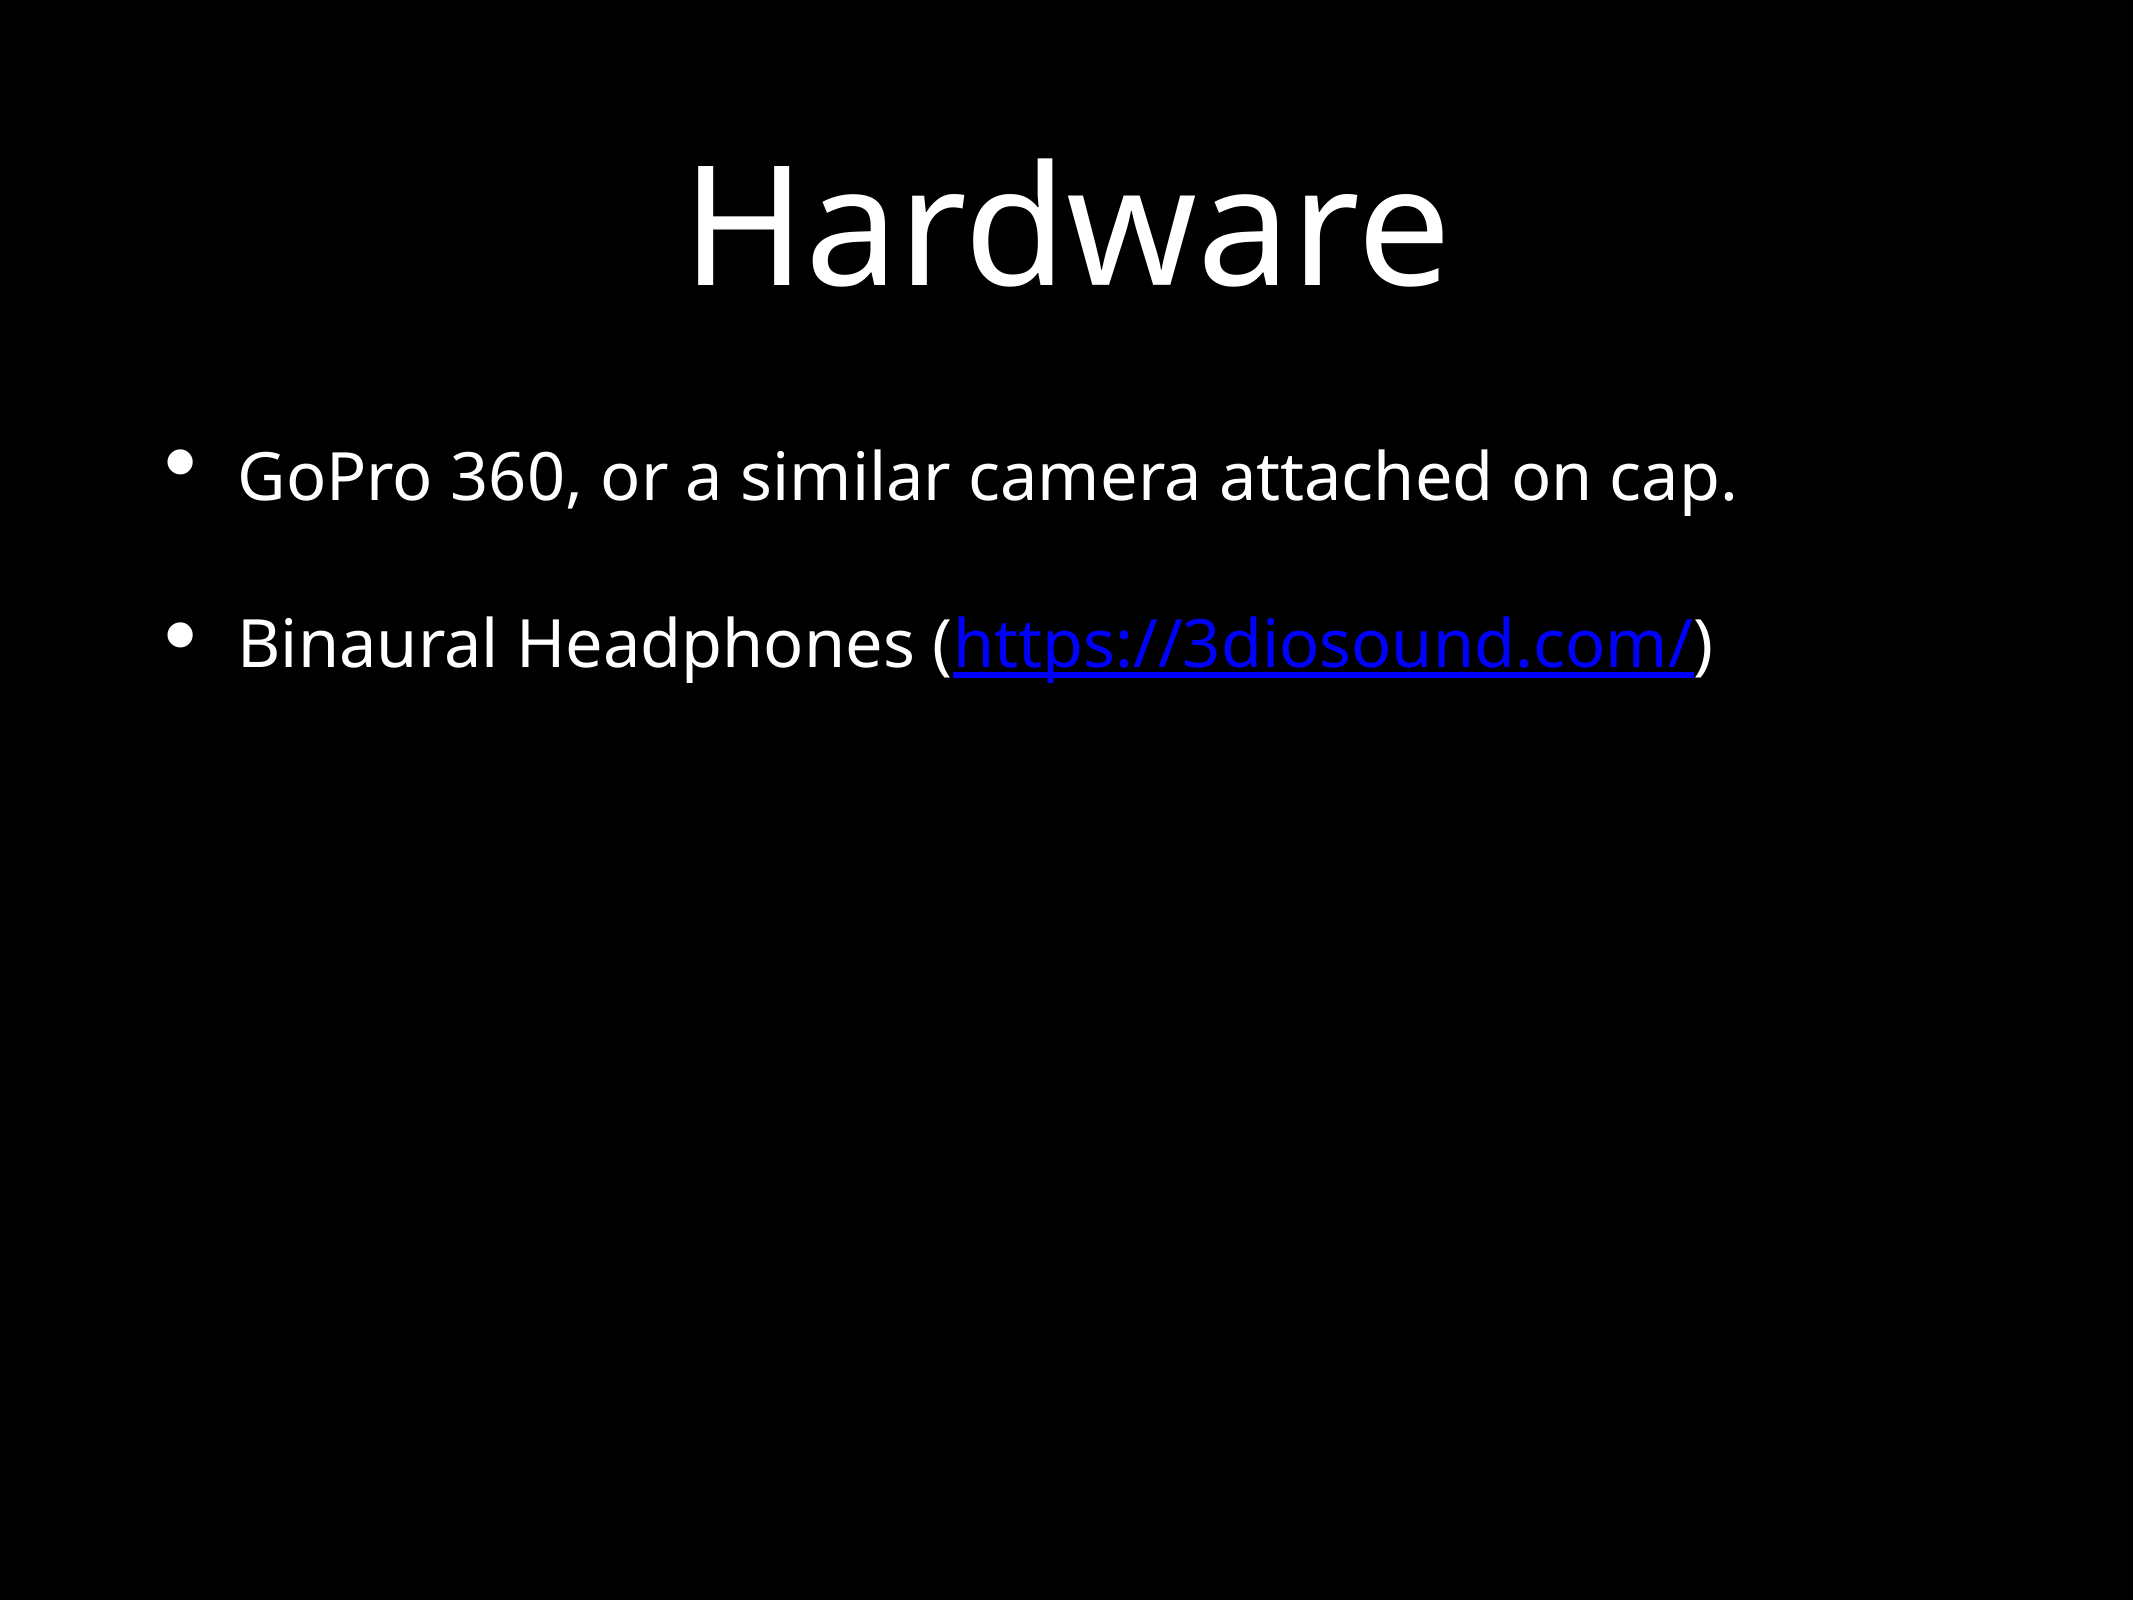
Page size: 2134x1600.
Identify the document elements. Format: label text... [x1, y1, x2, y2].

title Hardware [155, 41, 1978, 397]
list GoPro 360, or a similar camera attached on cap. Binaural Headphones (https://3diosound.com/) [155, 424, 1978, 1457]
